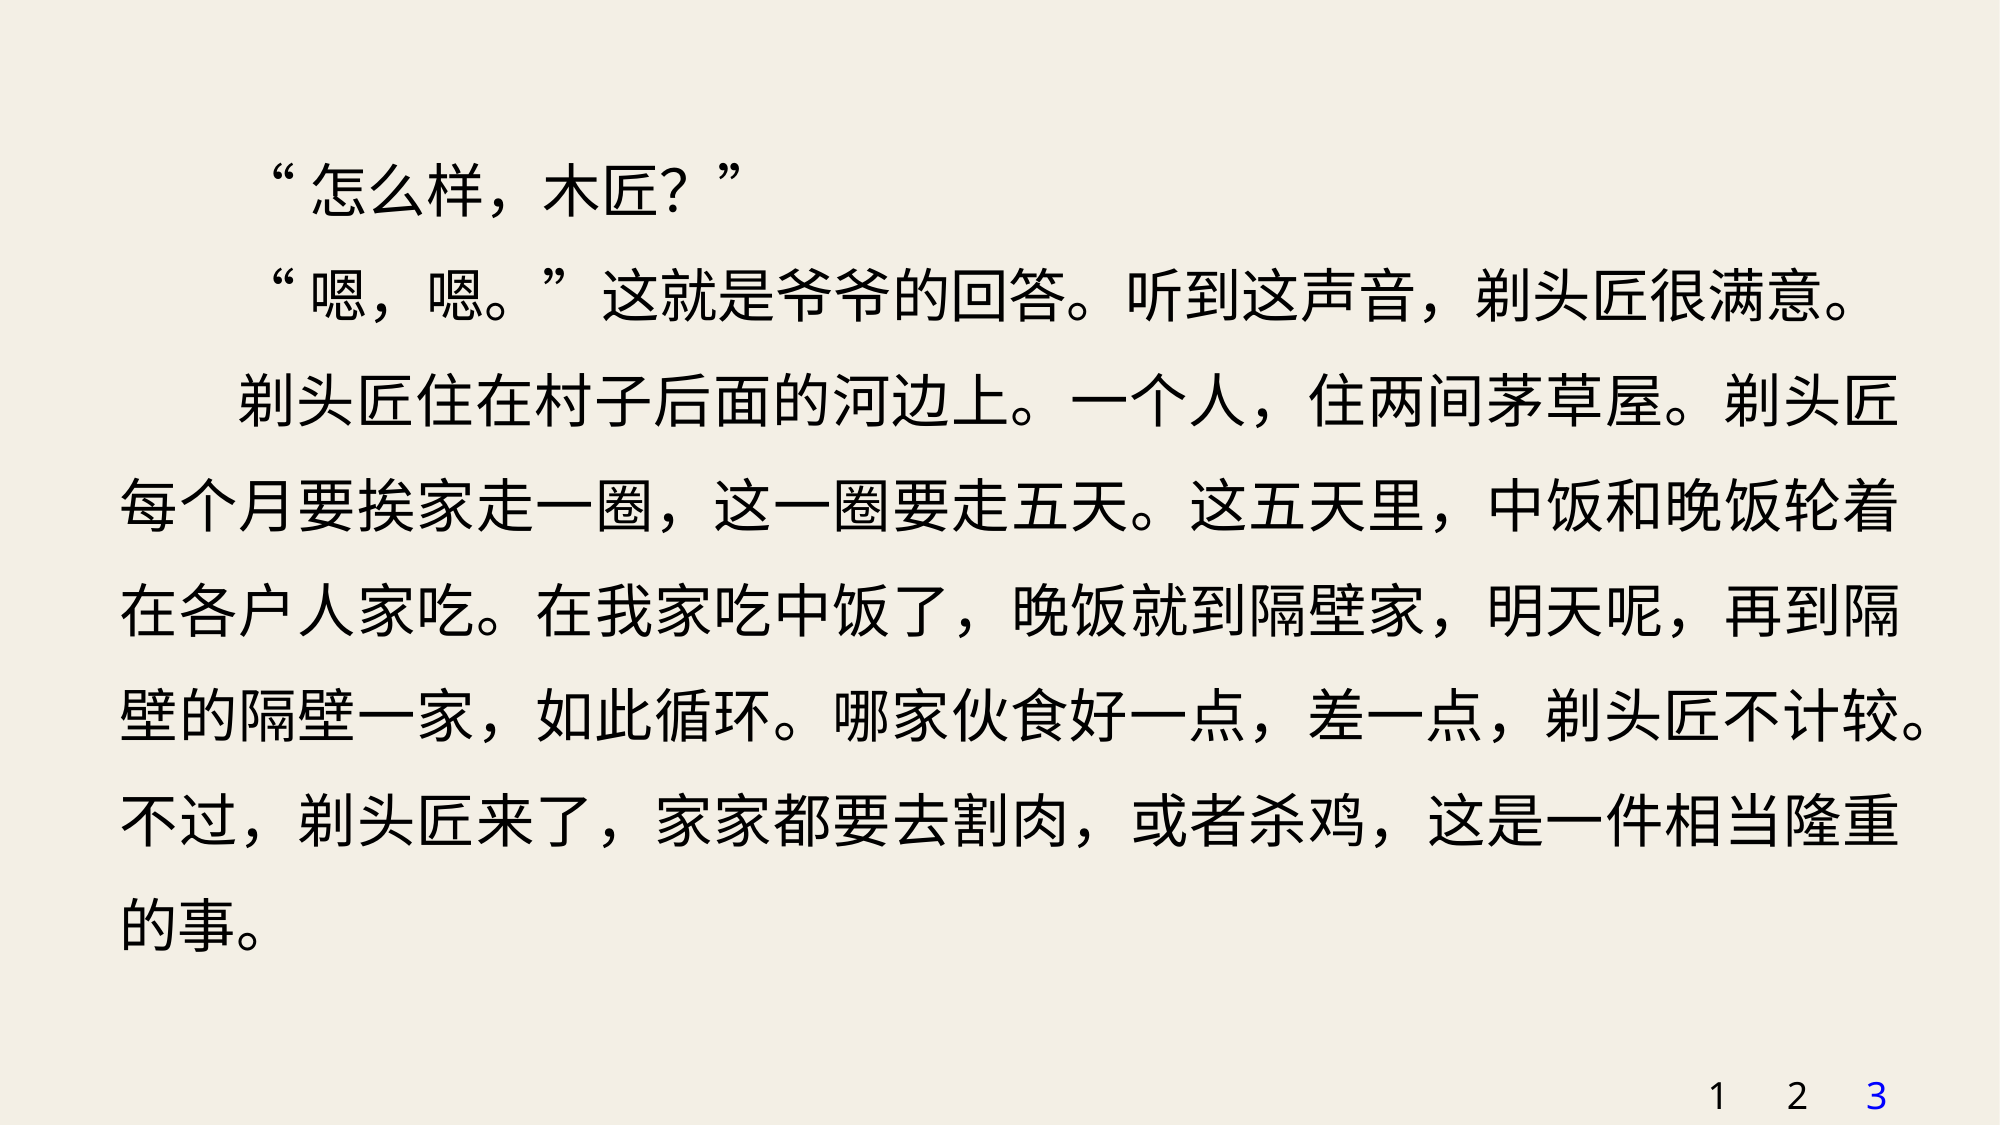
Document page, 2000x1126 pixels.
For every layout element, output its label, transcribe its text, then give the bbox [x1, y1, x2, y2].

text_box 3 [1844, 1046, 1910, 1126]
text_box 1 [1685, 1046, 1751, 1126]
text_box 2 [1765, 1046, 1830, 1126]
text_box “怎么样，木匠？” “嗯，嗯。”这就是爷爷的回答。听到这声音，剃头匠很满意。 剃头匠住在村子后面的河边上。一个人，住两间茅草屋。剃头匠每个月要挨家走一圈，这一圈要走五天。这五天里，中饭和晚饭轮着在各户人家吃。在我家吃中饭了，晚饭就到隔壁家，明天呢，再到隔壁的隔壁一家，如此循环。哪家伙食好一点，差一点，剃头匠不计较。不过，剃头匠来了，家家都要去割肉，或者杀鸡，这是一件相当隆重的事。 [99, 109, 1922, 969]
